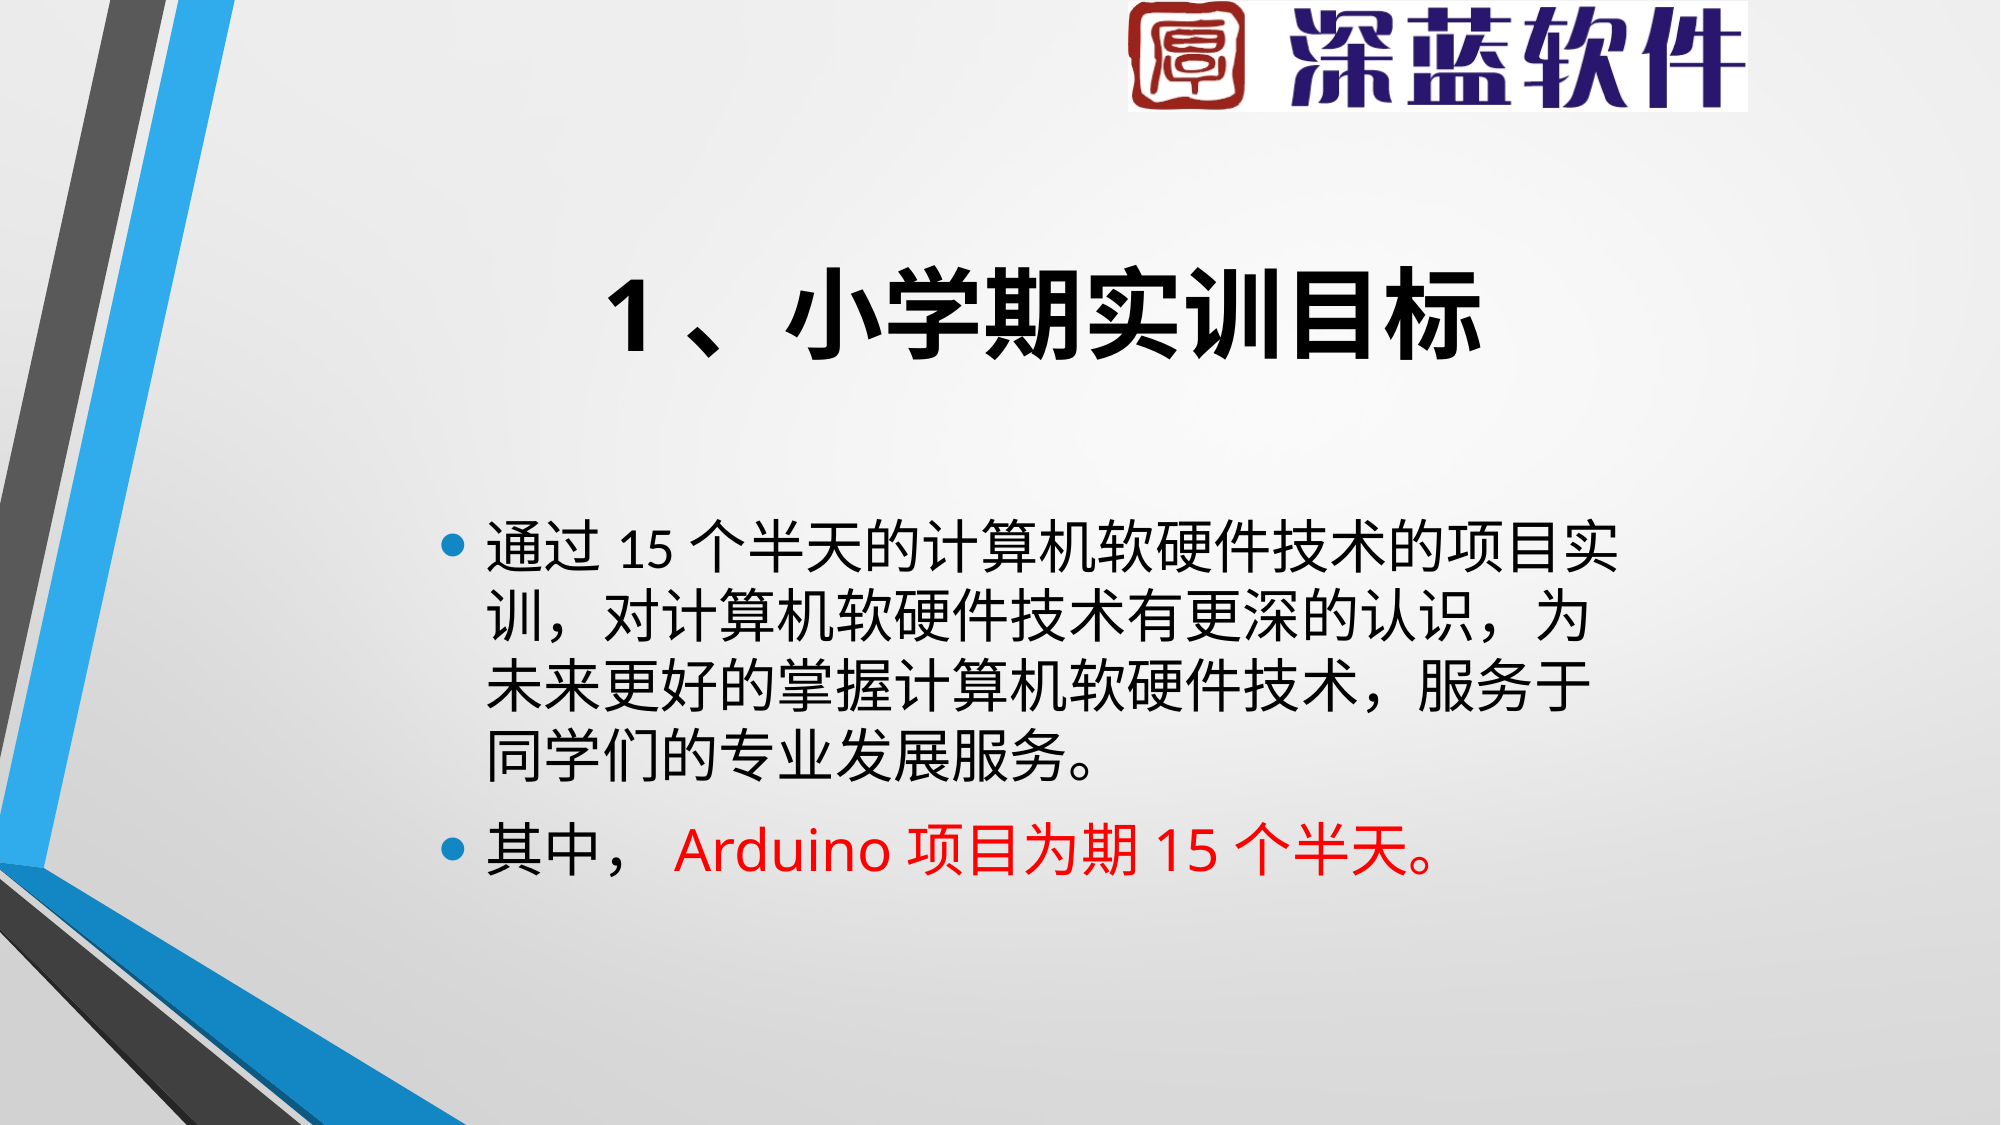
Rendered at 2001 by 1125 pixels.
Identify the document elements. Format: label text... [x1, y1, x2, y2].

picture [1127, 0, 1748, 112]
title 1、小学期实训目标 [411, 149, 1675, 474]
list 通过15个半天的计算机软硬件技术的项目实训，对计算机软硬件技术有更深的认识，为未来更好的掌握计算机软硬件技术，服务于同学们的专业发展服务。 其中，Arduino项目为期15个半天。 [423, 456, 1663, 937]
